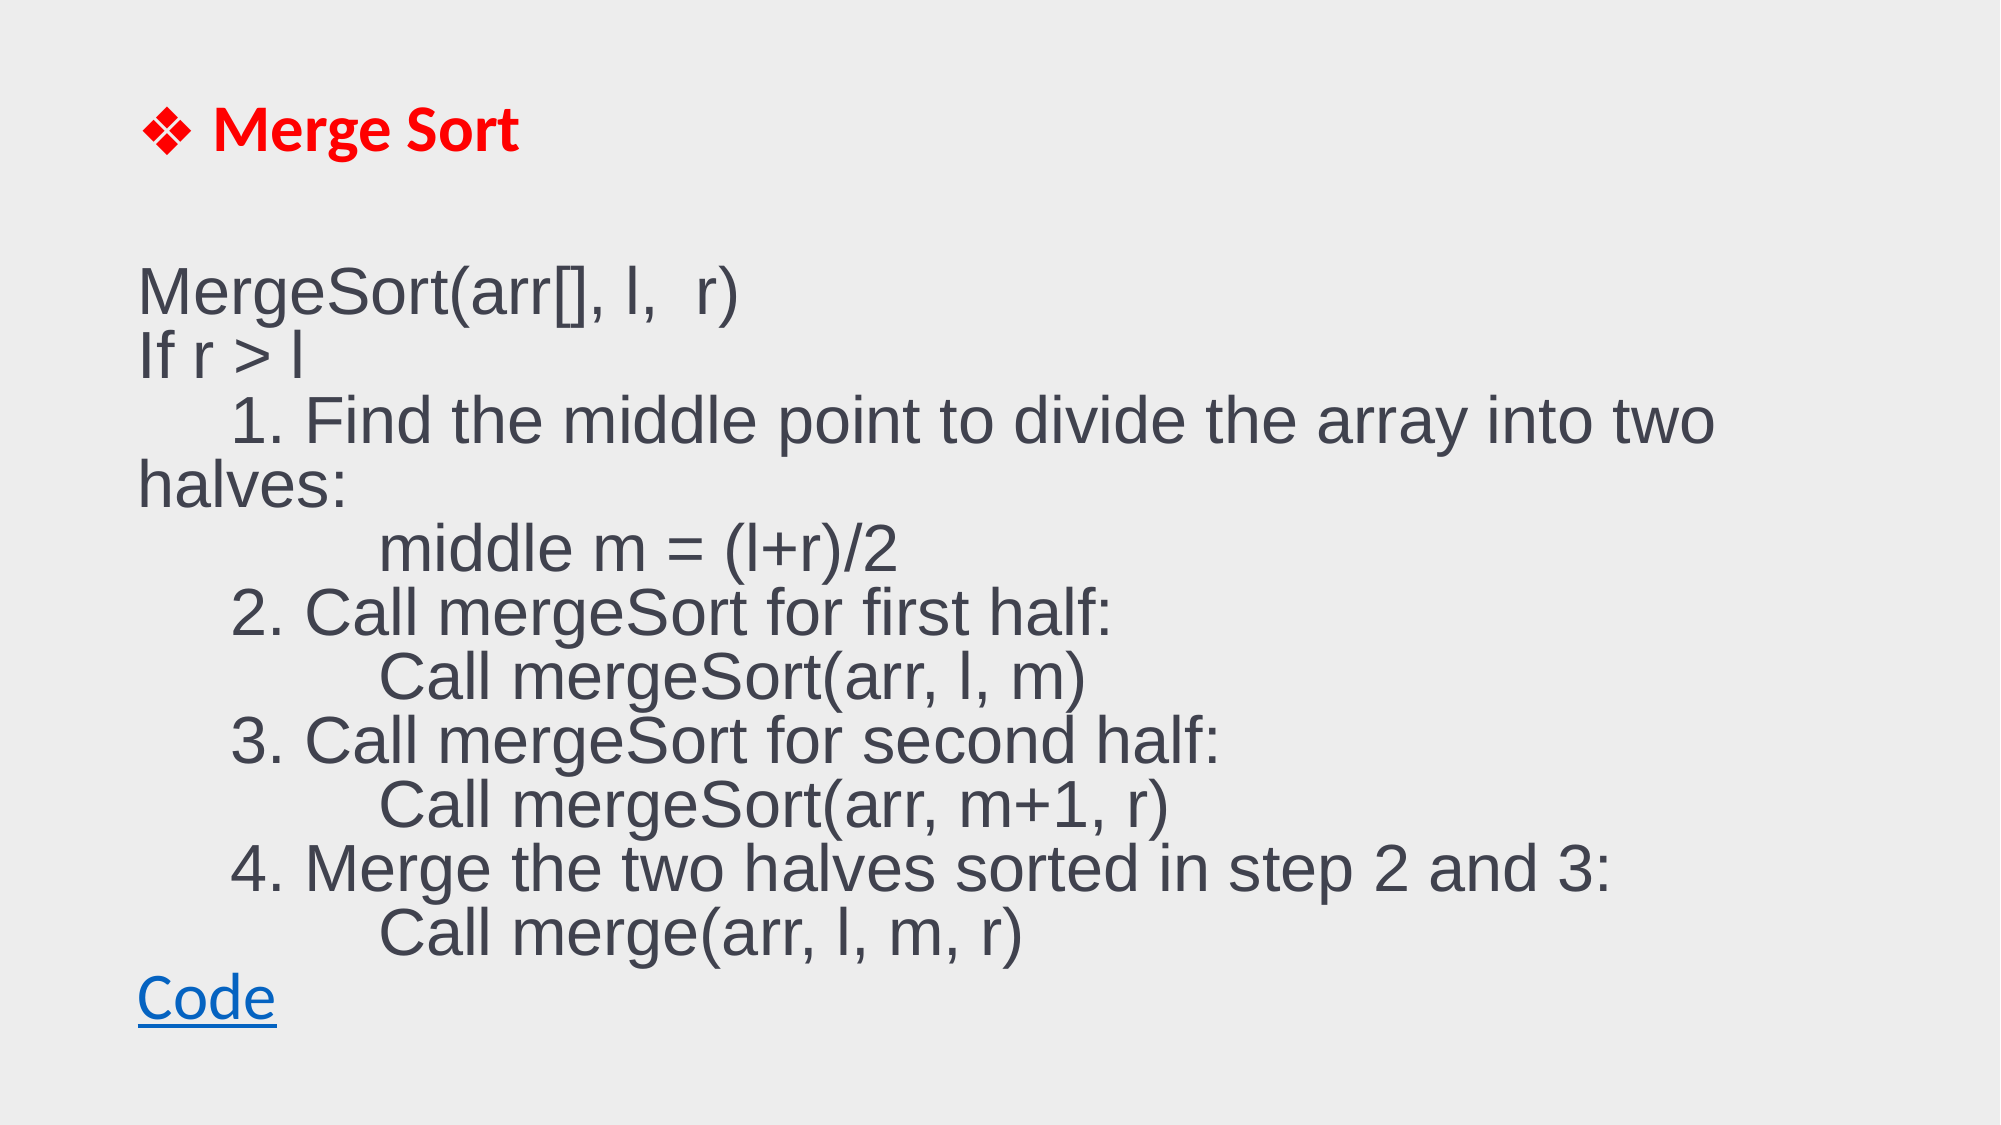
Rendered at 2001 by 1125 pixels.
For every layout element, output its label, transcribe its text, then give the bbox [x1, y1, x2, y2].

title Merge Sort [137, 60, 525, 256]
list MergeSort(arr[], l, r) If r > l 1. Find the middle point to divide the array into two halves: middle m = (l+r)/2 2. Call mergeSort for first half: Call mergeSort(arr, l, m) 3. Call mergeSort for second half: Call mergeSort(arr, m+1, r) 4. Merge the two halves sorted in step 2 and 3: Call merge(arr, l, m, r) Code [122, 256, 1878, 1057]
